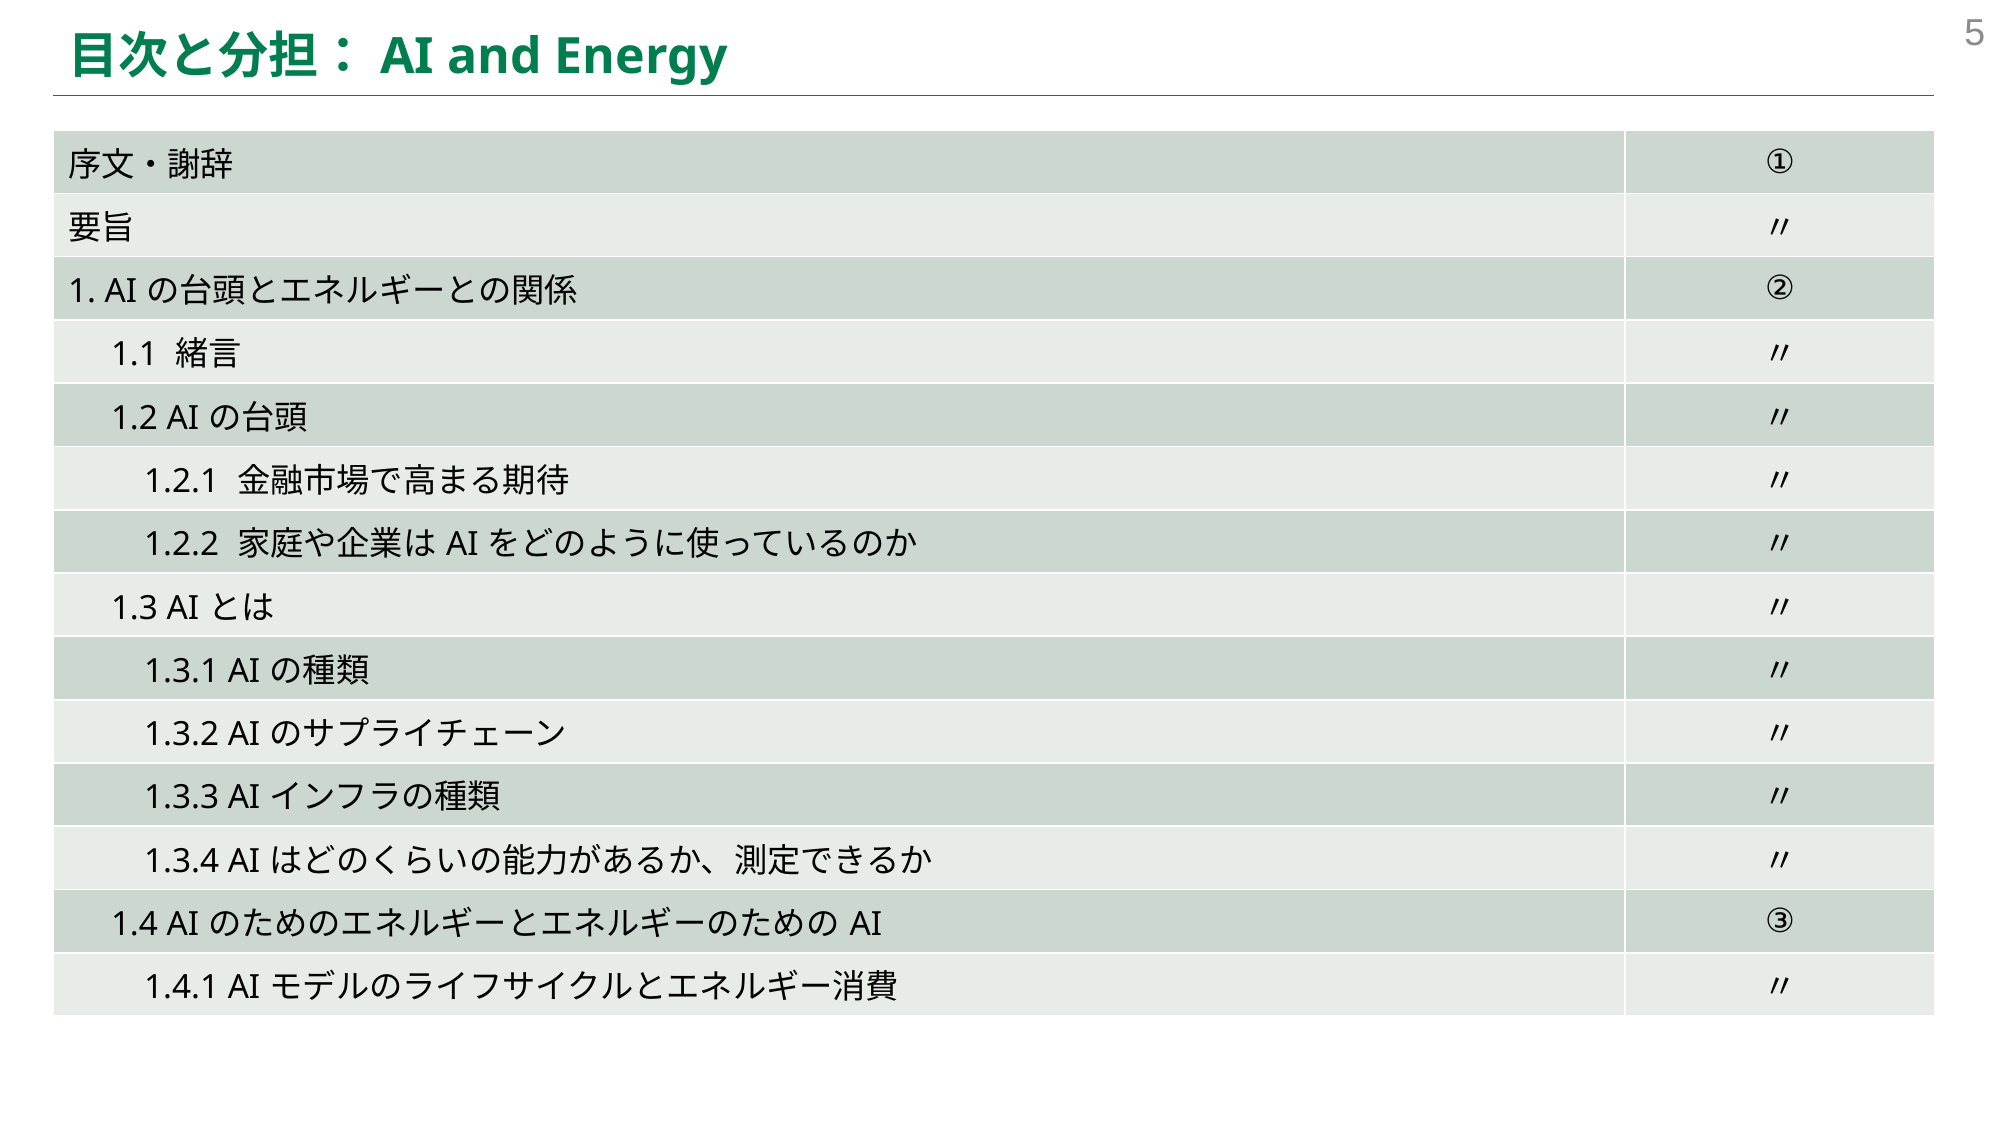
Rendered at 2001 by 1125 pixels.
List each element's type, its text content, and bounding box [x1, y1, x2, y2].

table_cell ③ [1626, 890, 1934, 952]
table_header ① [1626, 131, 1934, 193]
table_cell 〃 [1626, 574, 1934, 635]
table_cell 1.3.4 AIはどのくらいの能力があるか、測定できるか [54, 827, 1624, 889]
table_cell 〃 [1626, 384, 1934, 446]
table_cell 〃 [1626, 447, 1934, 509]
table_cell 〃 [1626, 194, 1934, 256]
table_cell 1.1 緒言 [54, 321, 1624, 382]
slide_number 5 [1550, 0, 2000, 60]
table_cell 1.3.2 AIのサプライチェーン [54, 701, 1624, 762]
table_cell 〃 [1626, 511, 1934, 572]
table_cell 1.4.1 AIモデルのライフサイクルとエネルギー消費 [54, 954, 1624, 1015]
table_cell 1.2.2 家庭や企業はAIをどのように使っているのか [54, 511, 1624, 572]
table_cell 1.3 AIとは [54, 574, 1624, 635]
table_cell 1.4 AIのためのエネルギーとエネルギーのためのAI [54, 890, 1624, 952]
table_cell 〃 [1626, 954, 1934, 1015]
table_cell 1.3.3 AIインフラの種類 [54, 764, 1624, 825]
table_cell 1.2 AIの台頭 [54, 384, 1624, 446]
table_cell 〃 [1626, 701, 1934, 762]
table_cell 〃 [1626, 637, 1934, 699]
table_cell 1.3.1 AIの種類 [54, 637, 1624, 699]
table_cell 1.2.1 金融市場で高まる期待 [54, 447, 1624, 509]
title 目次と分担：AI and Energy [53, 2, 1779, 113]
table_cell 〃 [1626, 321, 1934, 382]
table_cell 〃 [1626, 764, 1934, 825]
table_cell ② [1626, 257, 1934, 319]
table_cell 〃 [1626, 827, 1934, 889]
table_cell 1. AIの台頭とエネルギーとの関係 [54, 257, 1624, 319]
table_header 序文・謝辞 [54, 131, 1624, 193]
table_cell 要旨 [54, 194, 1624, 256]
